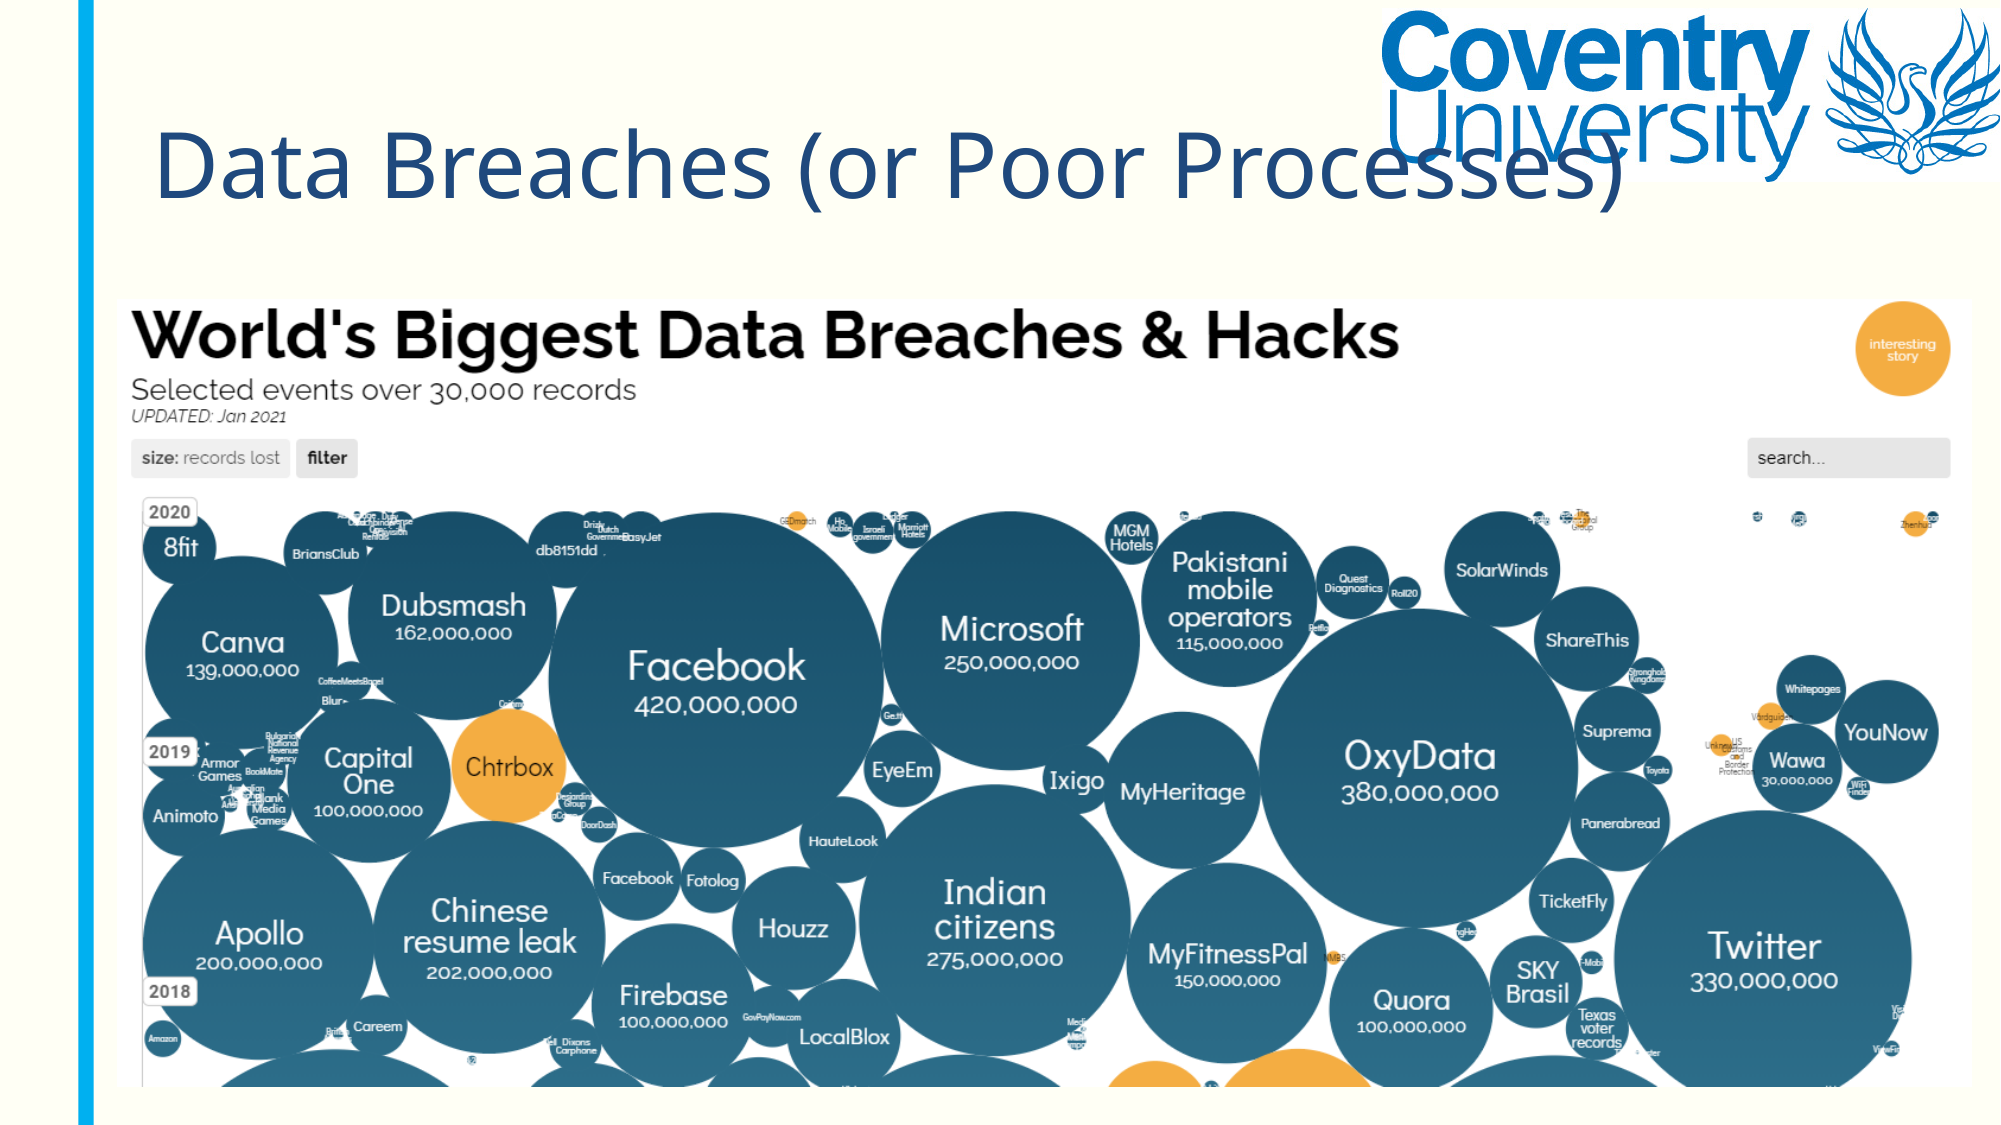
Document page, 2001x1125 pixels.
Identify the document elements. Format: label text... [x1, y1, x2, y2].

picture [1382, 8, 2000, 182]
title Data Breaches (or Poor Processes) [137, 59, 1863, 278]
picture [117, 299, 1972, 1087]
